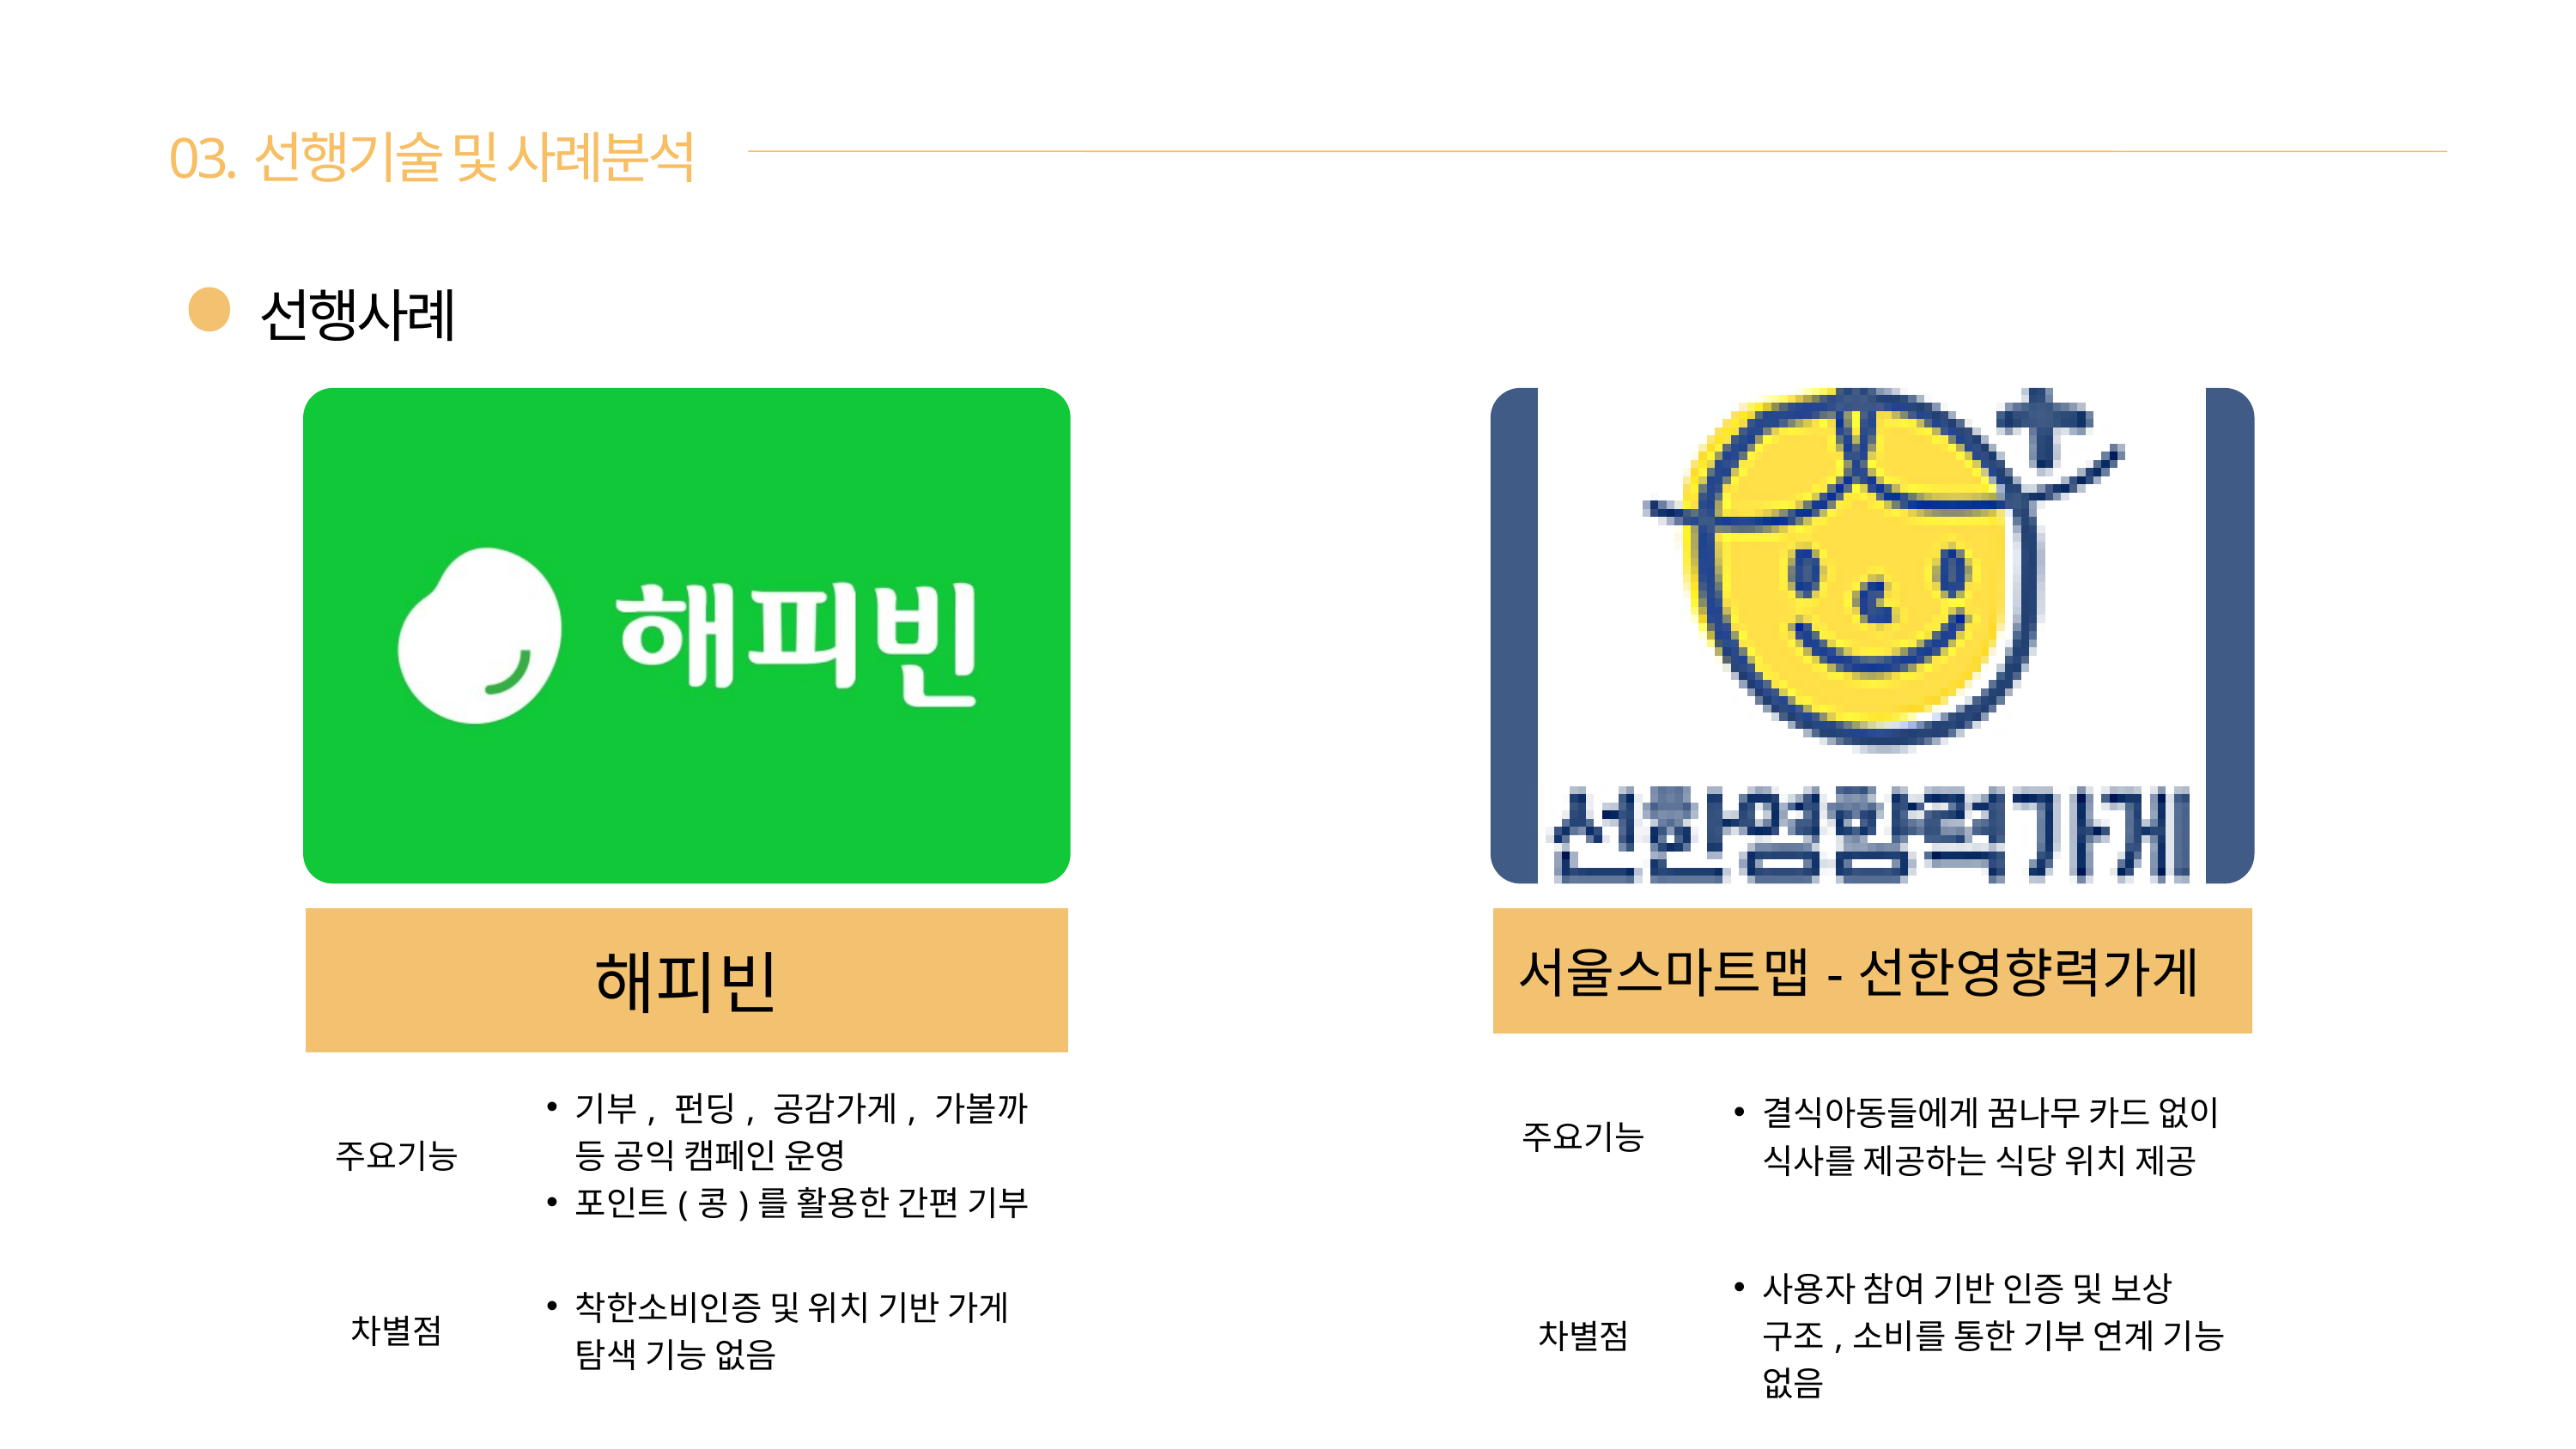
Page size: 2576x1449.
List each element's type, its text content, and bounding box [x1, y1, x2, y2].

table_cell 주요기능 [1493, 1039, 1675, 1233]
table_cell 차별점 [1493, 1238, 1675, 1432]
text_box 03.선행기술 및 사례분석 [168, 112, 711, 190]
table_cell 결식아동들에게 꿈나무 카드 없이 식사를 제공하는 식당 위치 제공 [1680, 1039, 2252, 1233]
table_cell 차별점 [306, 1257, 489, 1404]
table_cell 기부, 펀딩, 공감가게, 가볼까 등 공익 캠페인 운영 포인트(콩)를 활용한 간편 기부 [493, 1058, 1068, 1252]
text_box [1490, 387, 2255, 884]
table_cell 사용자 참여 기반 인증 및 보상 구조,소비를 통한 기부 연계 기능 없음 [1680, 1238, 2252, 1432]
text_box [188, 275, 556, 344]
table_header 해피빈 [306, 908, 1068, 1052]
table_header 서울스마트맵-선한영향력가게 [1493, 908, 2252, 1034]
table_cell 주요기능 [306, 1058, 489, 1252]
table_cell 착한소비인증 및 위치 기반 가게 탐색 기능 없음 [493, 1257, 1068, 1404]
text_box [302, 387, 1071, 884]
